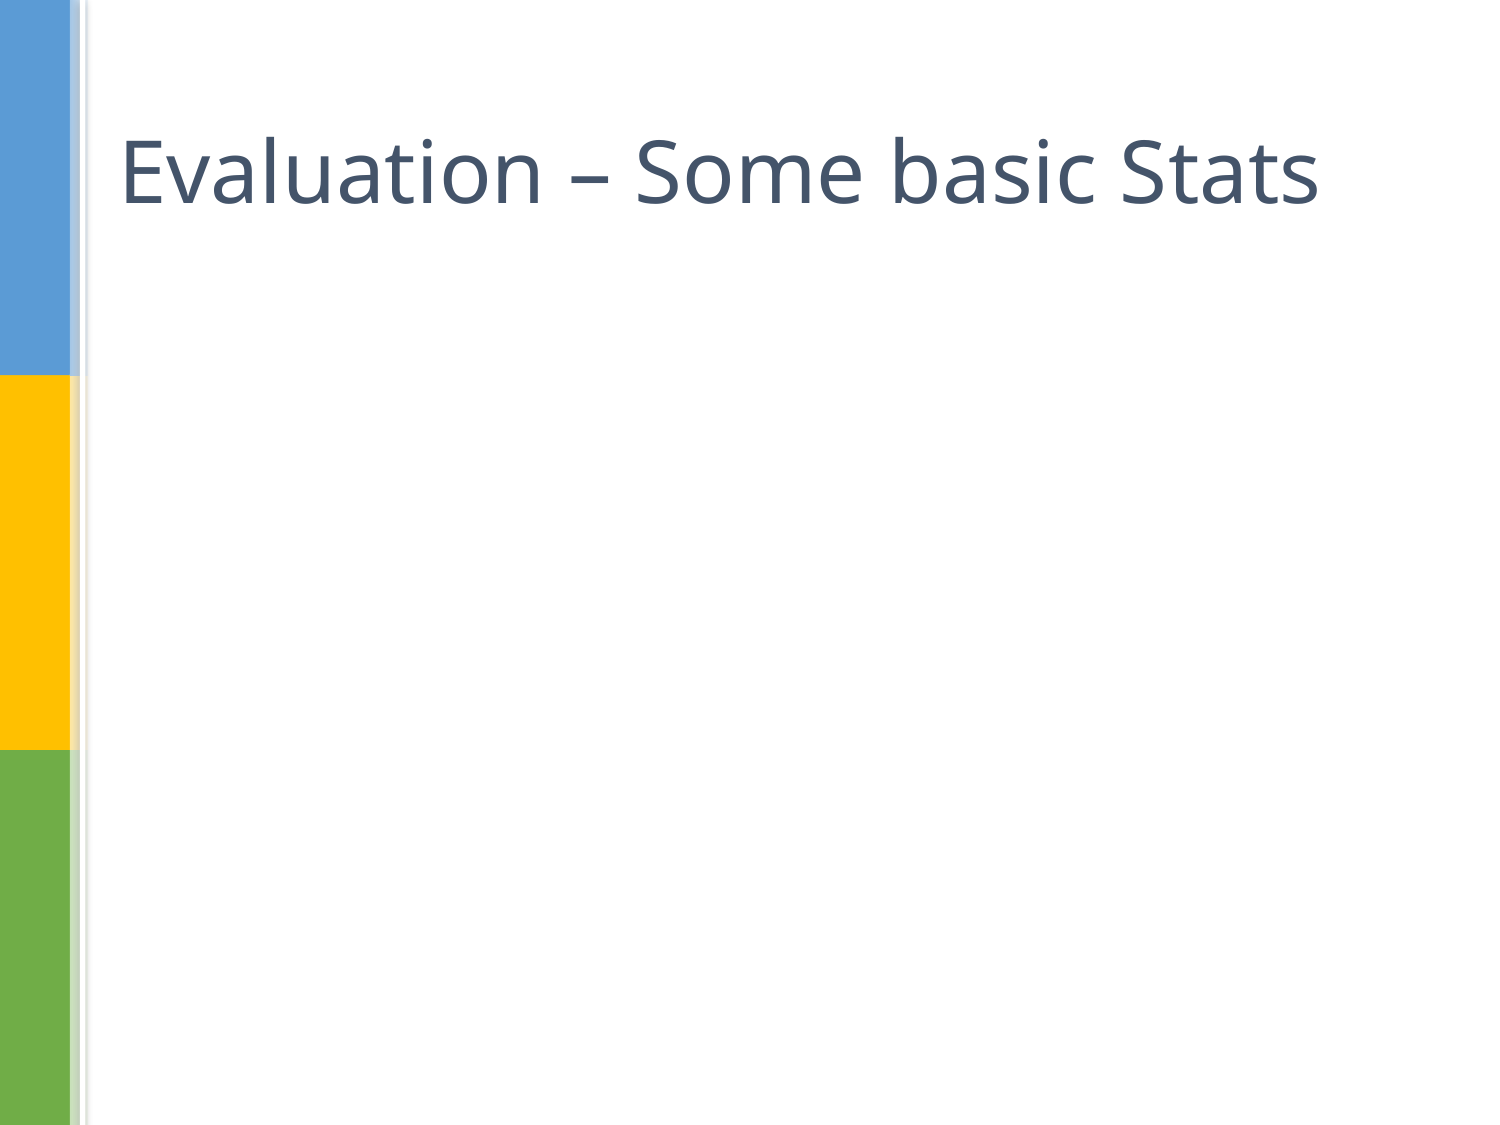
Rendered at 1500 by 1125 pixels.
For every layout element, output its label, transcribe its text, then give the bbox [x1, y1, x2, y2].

title Evaluation – Some basic Stats [103, 59, 1397, 278]
